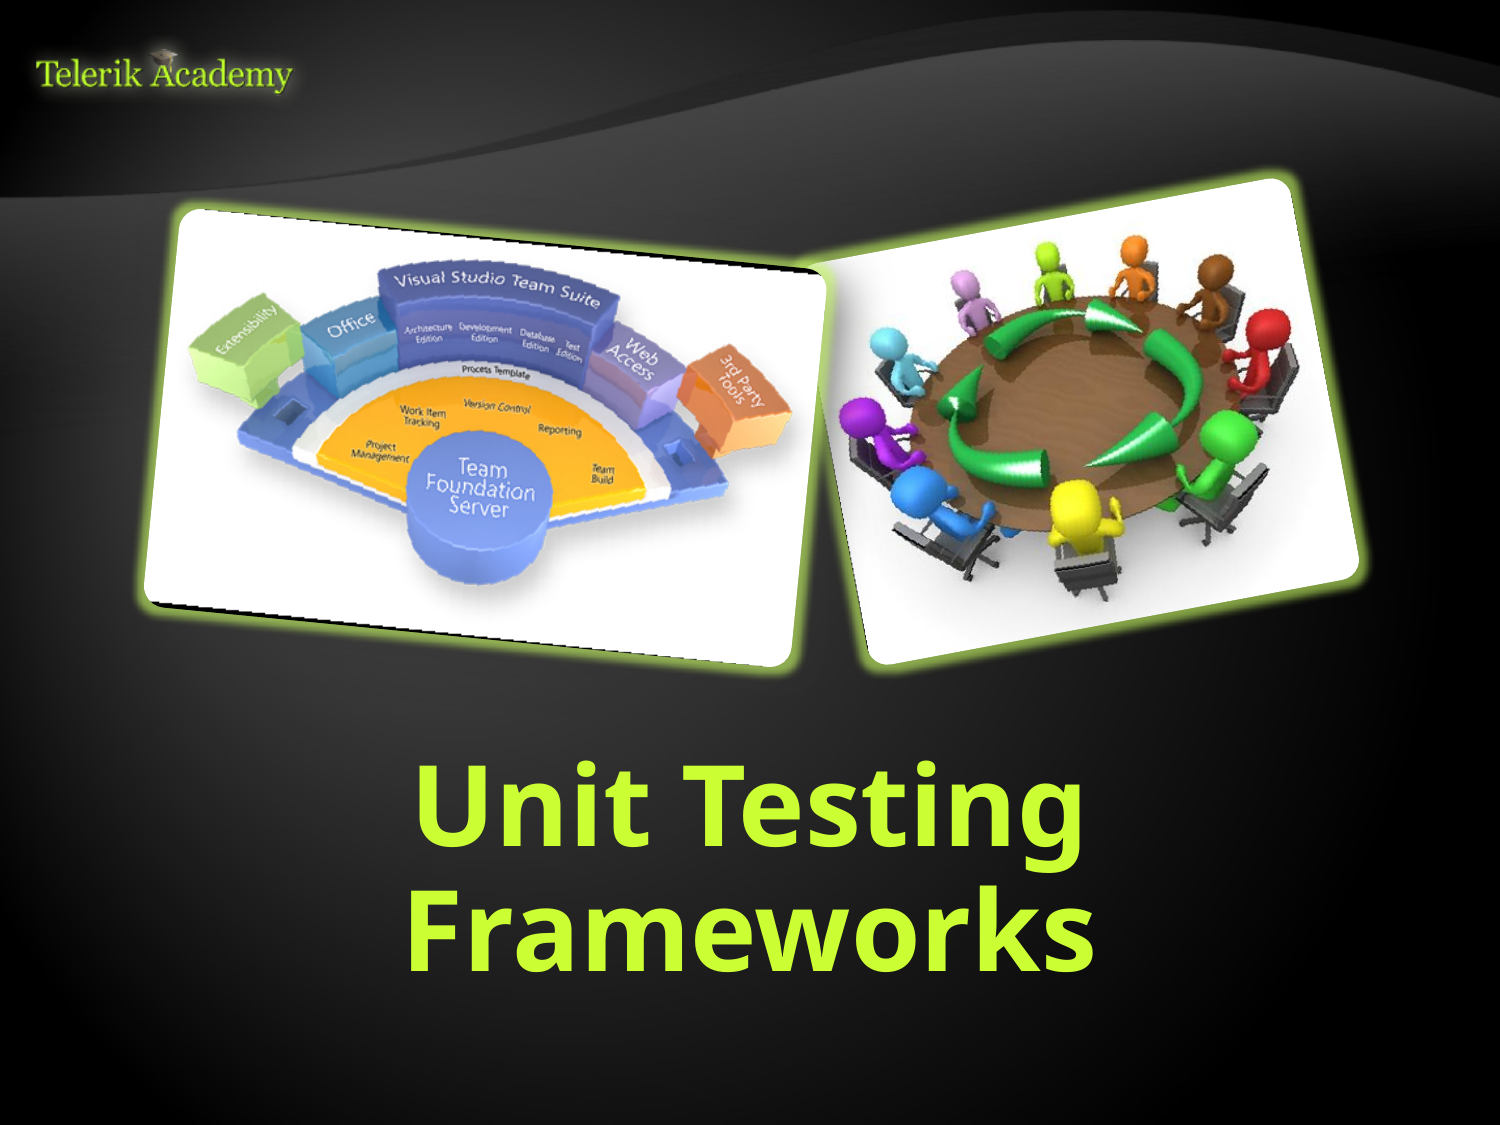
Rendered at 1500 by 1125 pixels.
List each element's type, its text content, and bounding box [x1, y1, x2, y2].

title Unit Testing Frameworks [137, 737, 1363, 1000]
picture [0, 0, 1500, 1125]
